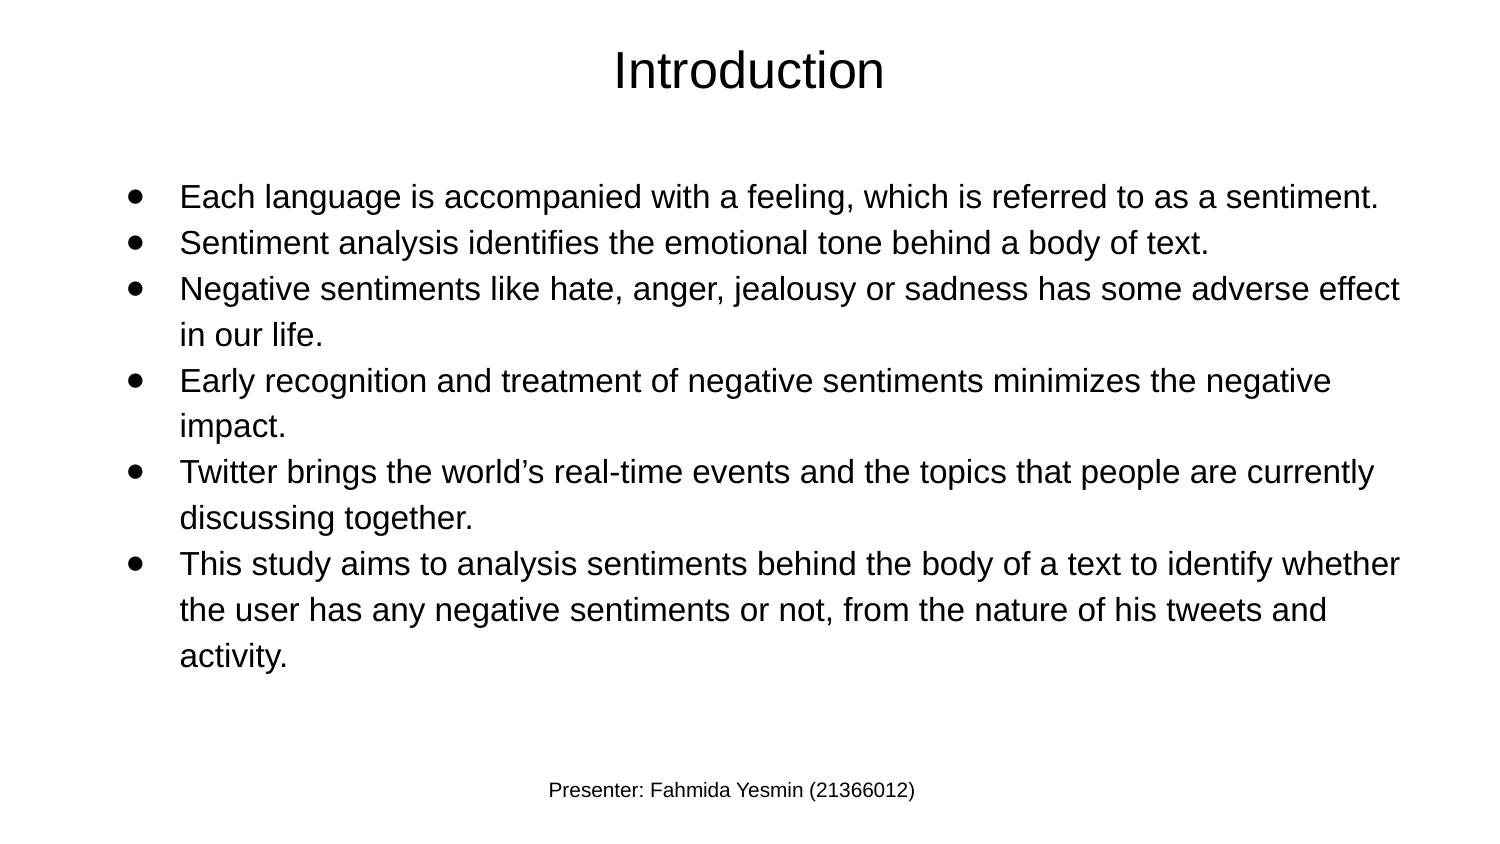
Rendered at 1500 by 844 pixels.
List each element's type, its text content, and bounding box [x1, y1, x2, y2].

text_box Each language is accompanied with a feeling, which is referred to as a sentiment. Sentiment analysis identifies the emotional tone behind a body of text. Negative sentiments like hate, anger, jealousy or sadness has some adverse effect in our life. Early recognition and treatment of negative sentiments minimizes the negative impact. Twitter brings the world’s real-time events and the topics that people are currently discussing together. This study aims to analysis sentiments behind the body of a text to identify whether the user has any negative sentiments or not, from the nature of his tweets and activity. [89, 154, 1428, 689]
text_box Presenter: Fahmida Yesmin (21366012) [533, 763, 1050, 814]
text_box Introduction [502, 21, 998, 114]
